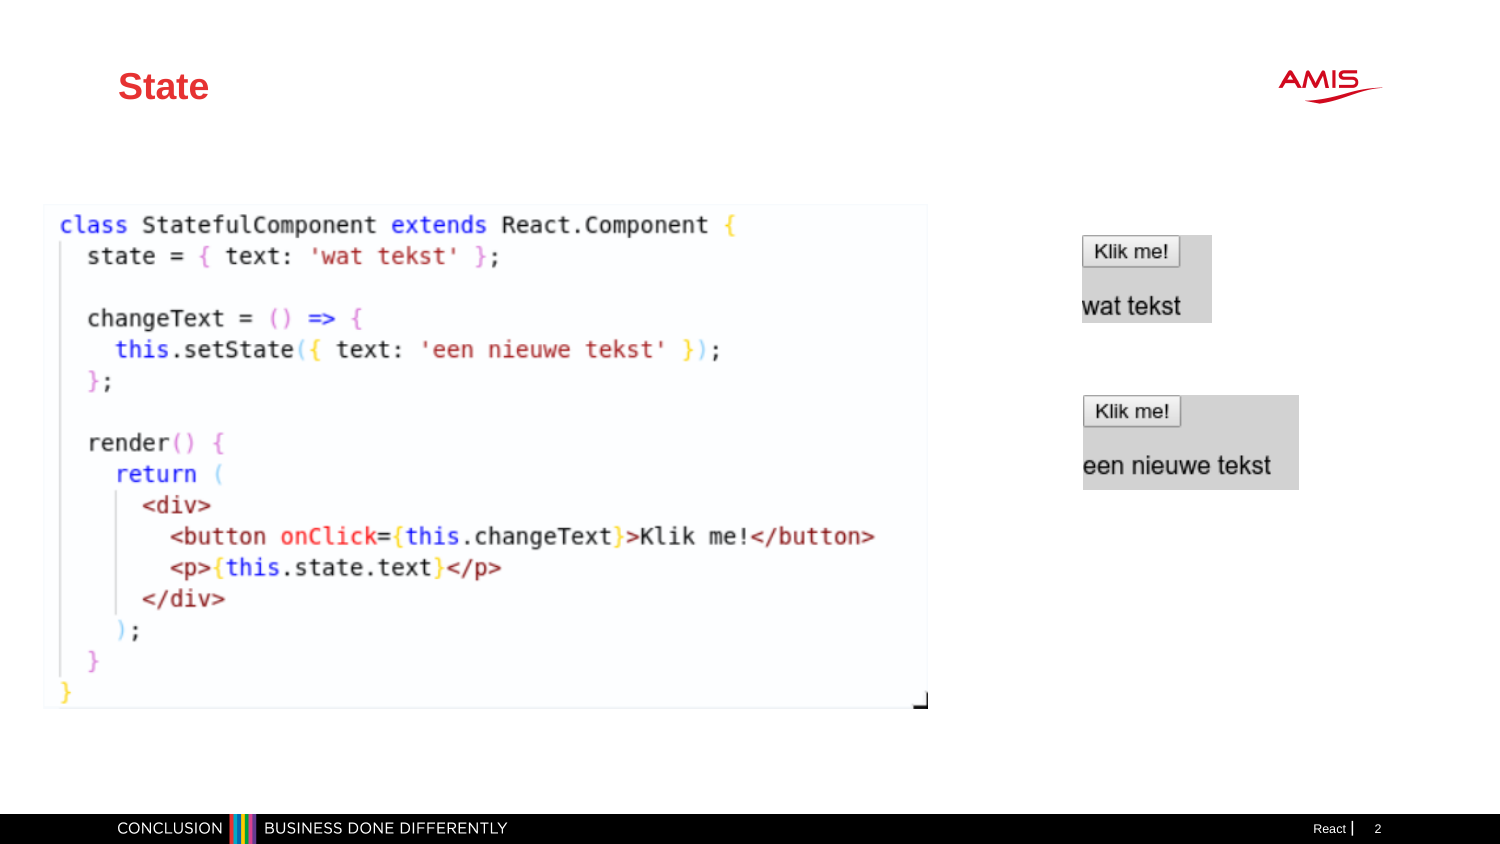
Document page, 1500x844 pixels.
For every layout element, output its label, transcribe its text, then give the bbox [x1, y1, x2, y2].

picture [1082, 394, 1299, 491]
text_box React [814, 820, 1347, 839]
picture [1205, 58, 1388, 106]
text_box 1 [1358, 820, 1382, 839]
text_box State [118, 47, 1205, 130]
picture [239, 814, 1500, 844]
picture [0, 814, 236, 844]
picture [1082, 234, 1213, 323]
picture [42, 204, 928, 709]
